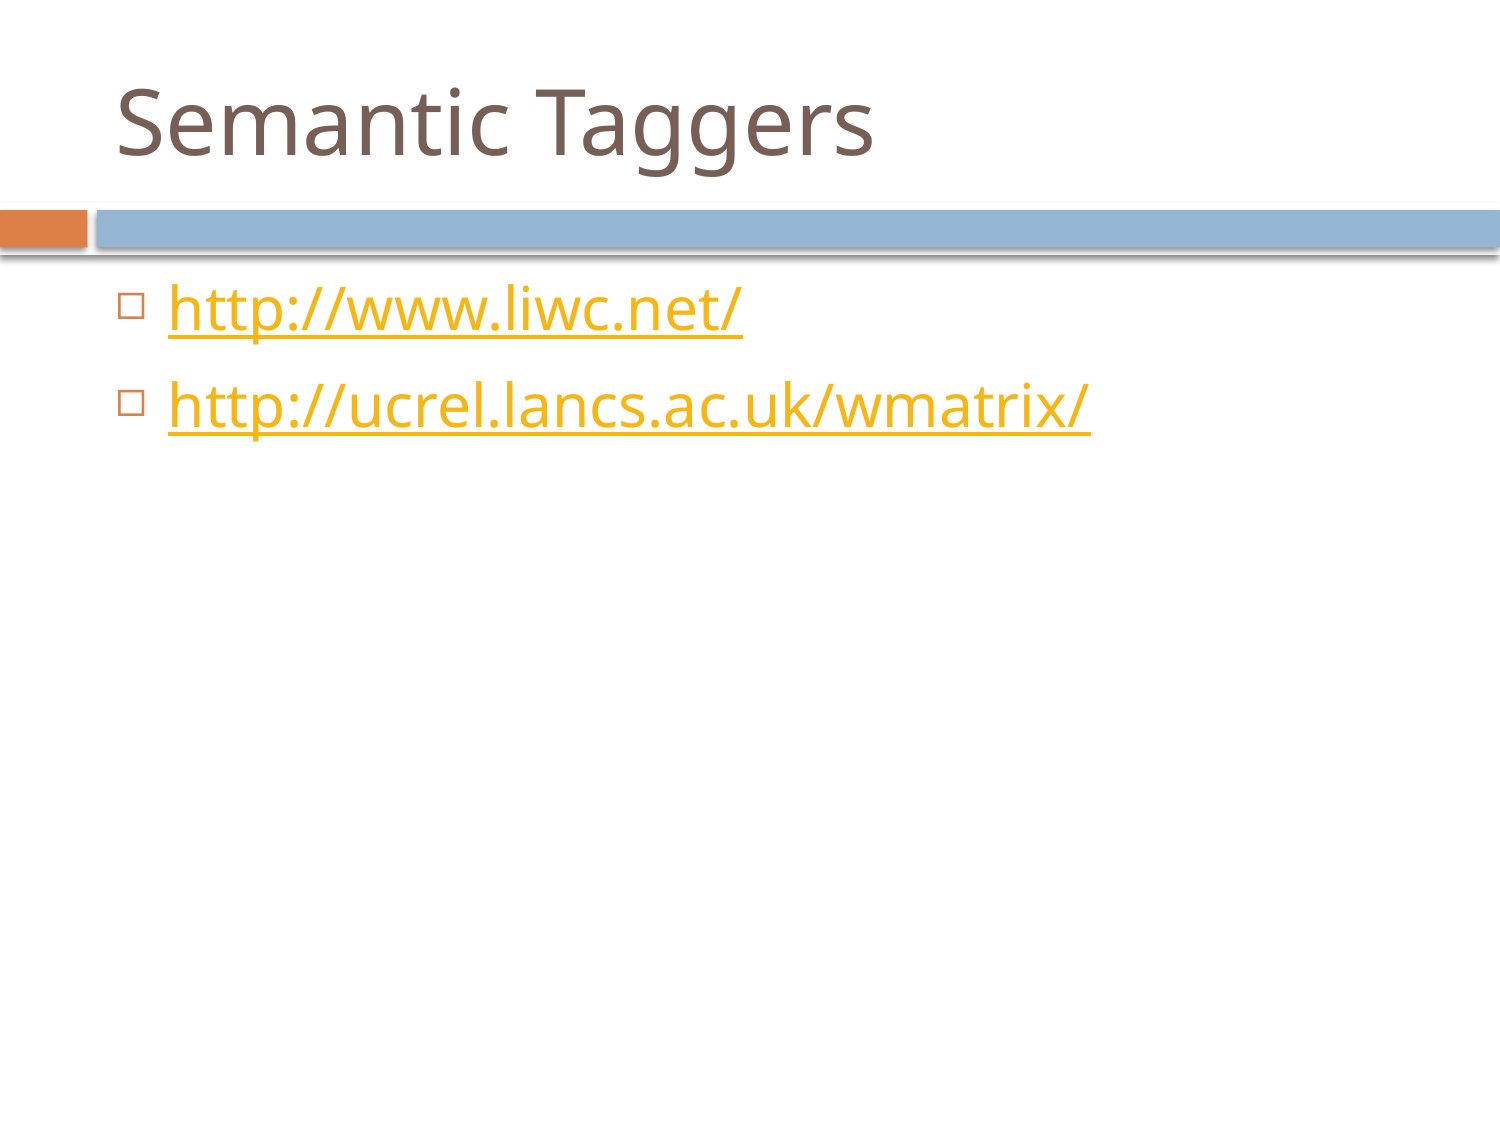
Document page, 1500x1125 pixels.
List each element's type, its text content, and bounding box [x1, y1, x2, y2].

list http://www.liwc.net/ http://ucrel.lancs.ac.uk/wmatrix/ [100, 262, 1438, 1000]
title Semantic Taggers [100, 37, 1438, 200]
